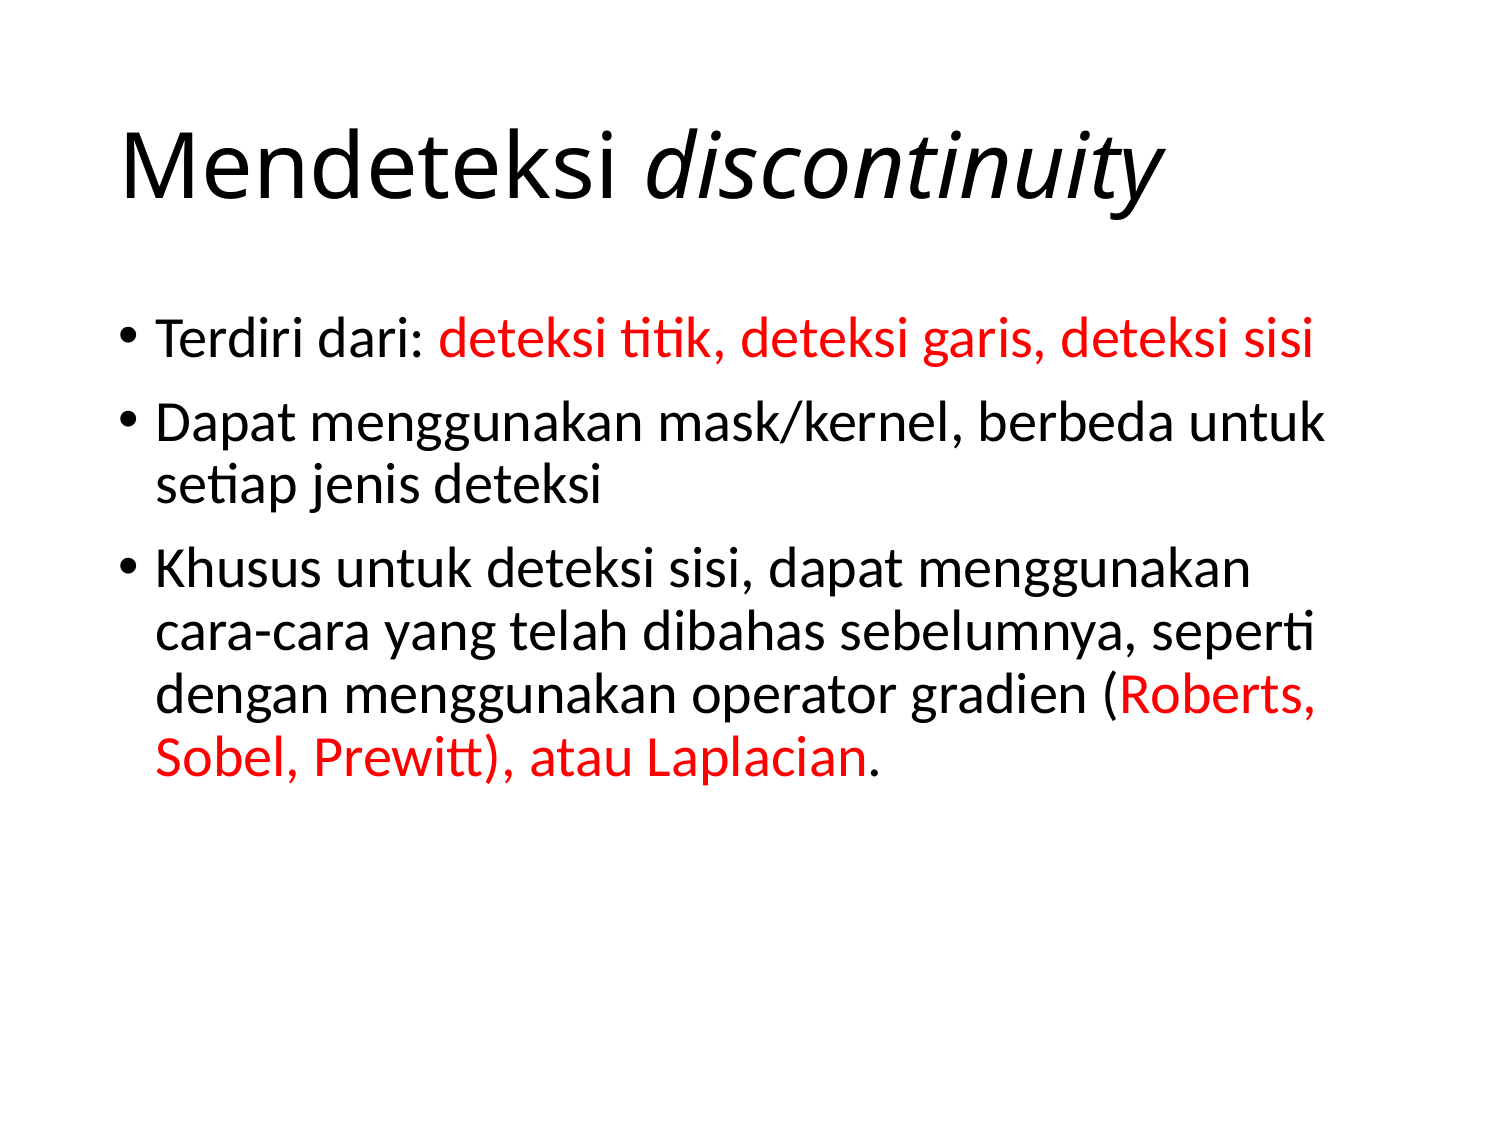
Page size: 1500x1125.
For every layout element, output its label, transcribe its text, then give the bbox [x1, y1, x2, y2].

title Mendeteksi discontinuity [103, 59, 1397, 278]
list Terdiri dari: deteksi titik, deteksi garis, deteksi sisi Dapat menggunakan mask/kernel, berbeda untuk setiap jenis deteksi Khusus untuk deteksi sisi, dapat menggunakan cara-cara yang telah dibahas sebelumnya, seperti dengan menggunakan operator gradien (Roberts, Sobel, Prewitt), atau Laplacian. [103, 299, 1397, 1014]
